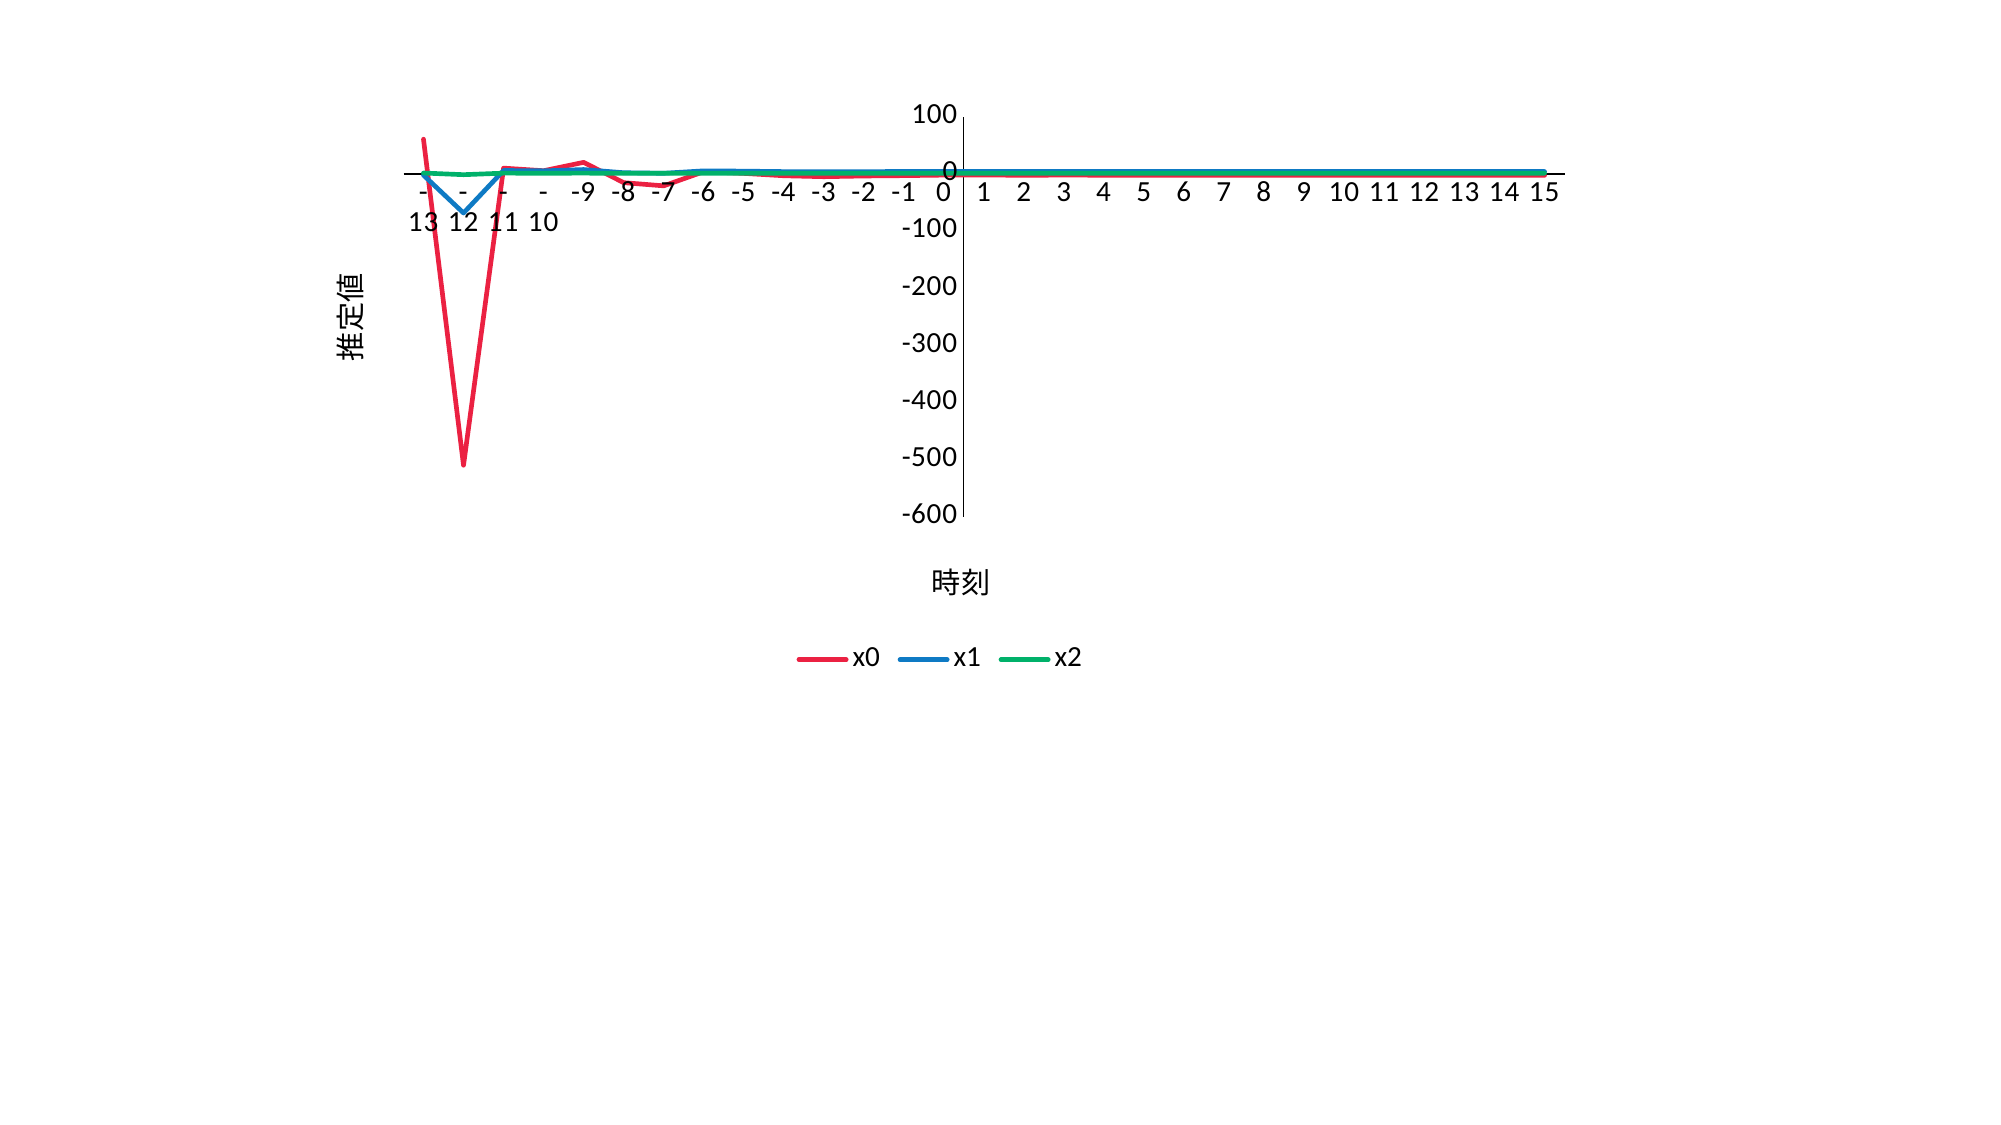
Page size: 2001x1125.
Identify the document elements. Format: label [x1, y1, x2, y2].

chart [291, 89, 1591, 681]
